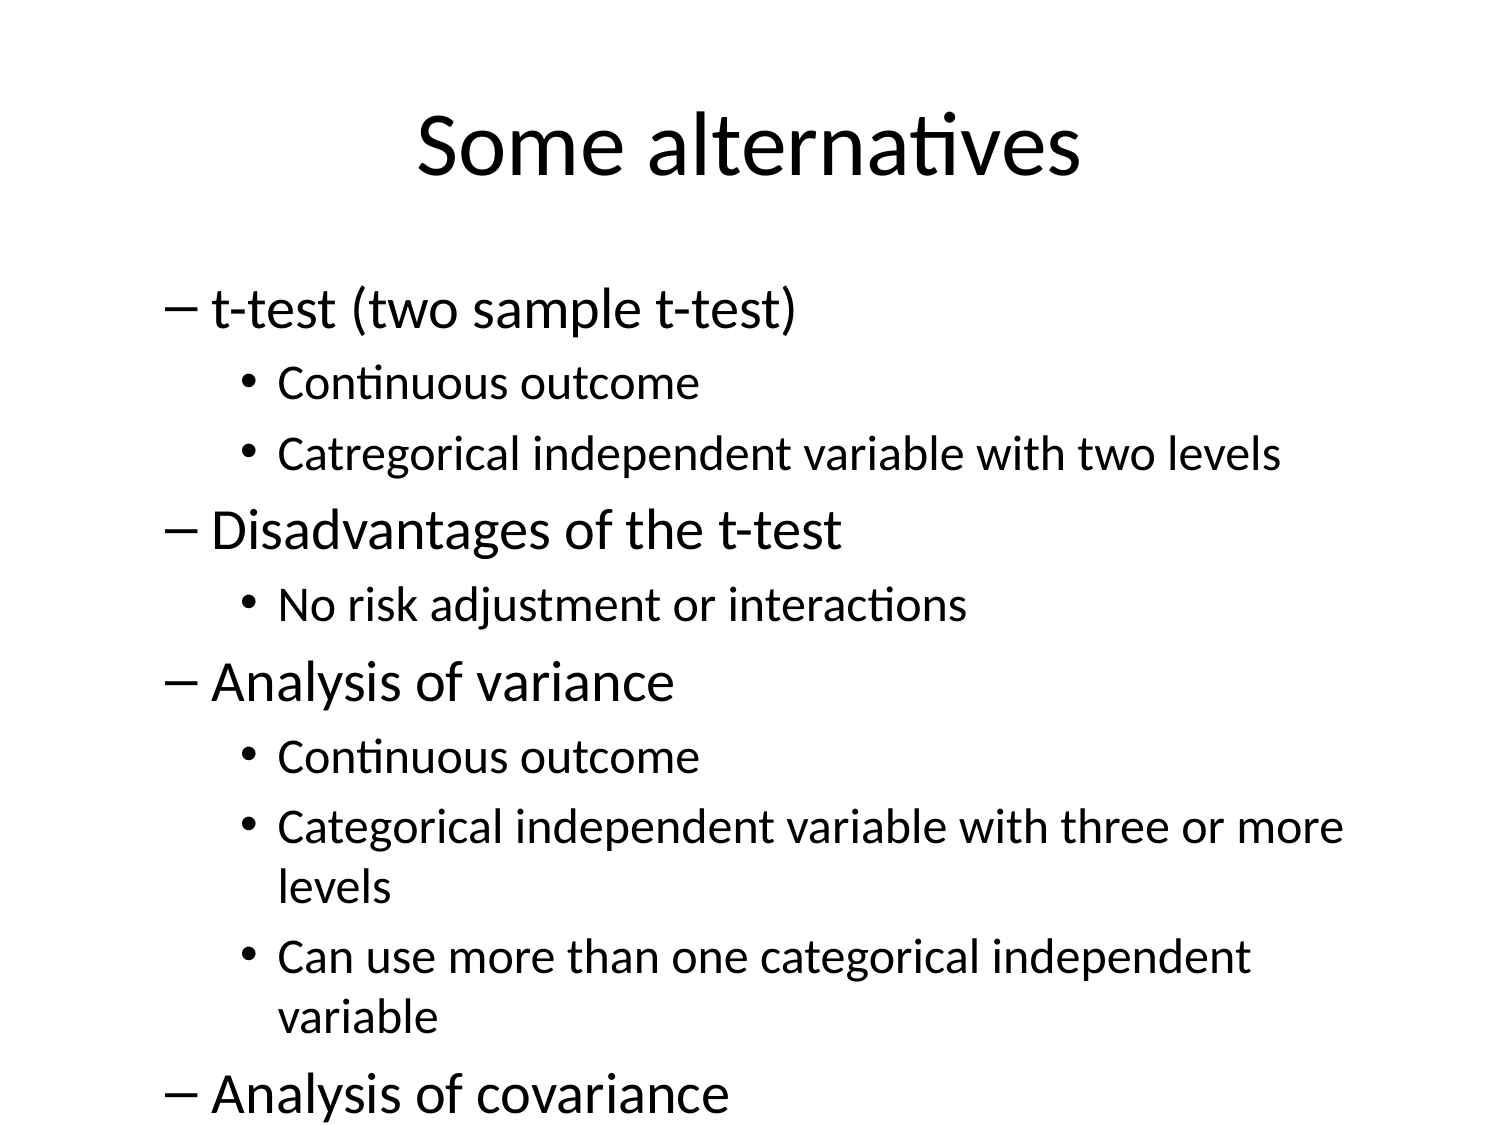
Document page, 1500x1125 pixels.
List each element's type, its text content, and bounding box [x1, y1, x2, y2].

list t-test (two sample t-test) Continuous outcome Catregorical independent variable with two levels Disadvantages of the t-test No risk adjustment or interactions Analysis of variance Continuous outcome Categorical independent variable with three or more levels Can use more than one categorical independent variable Analysis of covariance Second indepdent variable is continuous [75, 262, 1425, 1005]
title Some alternatives [75, 45, 1425, 233]
